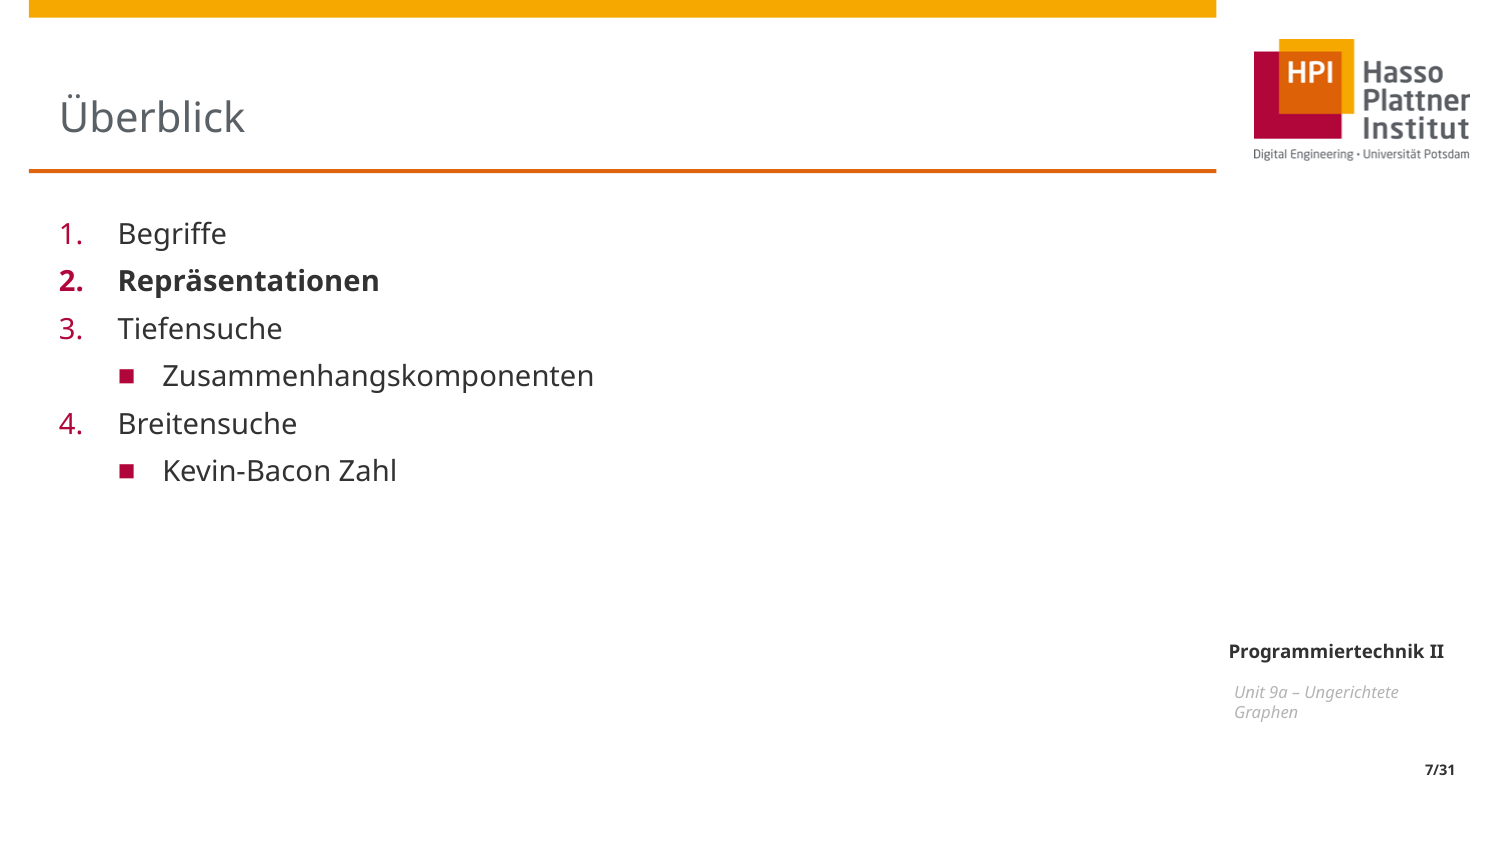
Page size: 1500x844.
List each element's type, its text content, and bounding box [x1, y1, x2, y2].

title Überblick [58, 17, 1187, 170]
picture [1254, 39, 1470, 161]
list Begriffe Repräsentationen Tiefensuche Zusammenhangskomponenten Breitensuche Kevin-Bacon Zahl [58, 203, 1187, 788]
